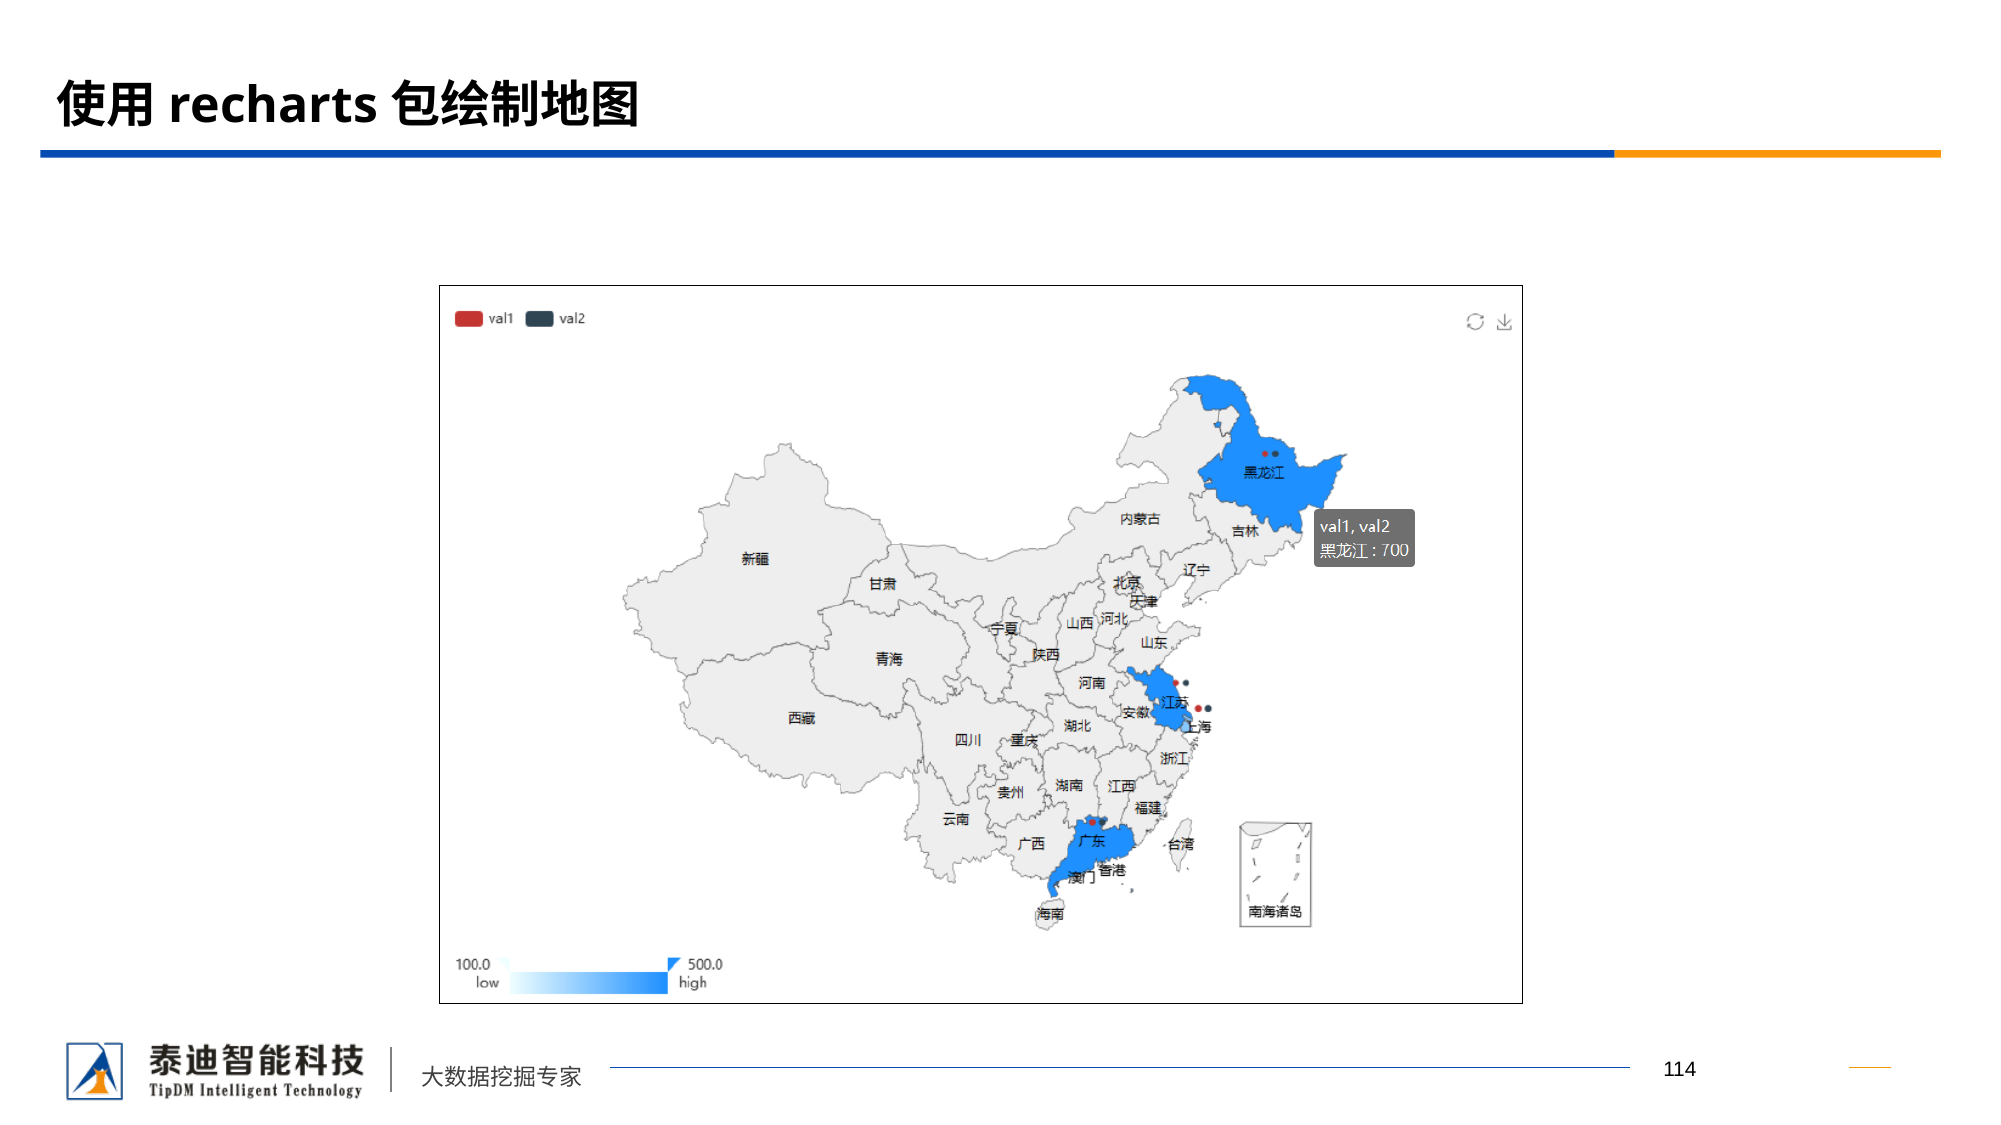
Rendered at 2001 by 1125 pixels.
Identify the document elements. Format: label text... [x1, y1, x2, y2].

picture [62, 1028, 368, 1107]
title 使用recharts包绘制地图 [41, 58, 1842, 146]
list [439, 285, 1522, 1003]
